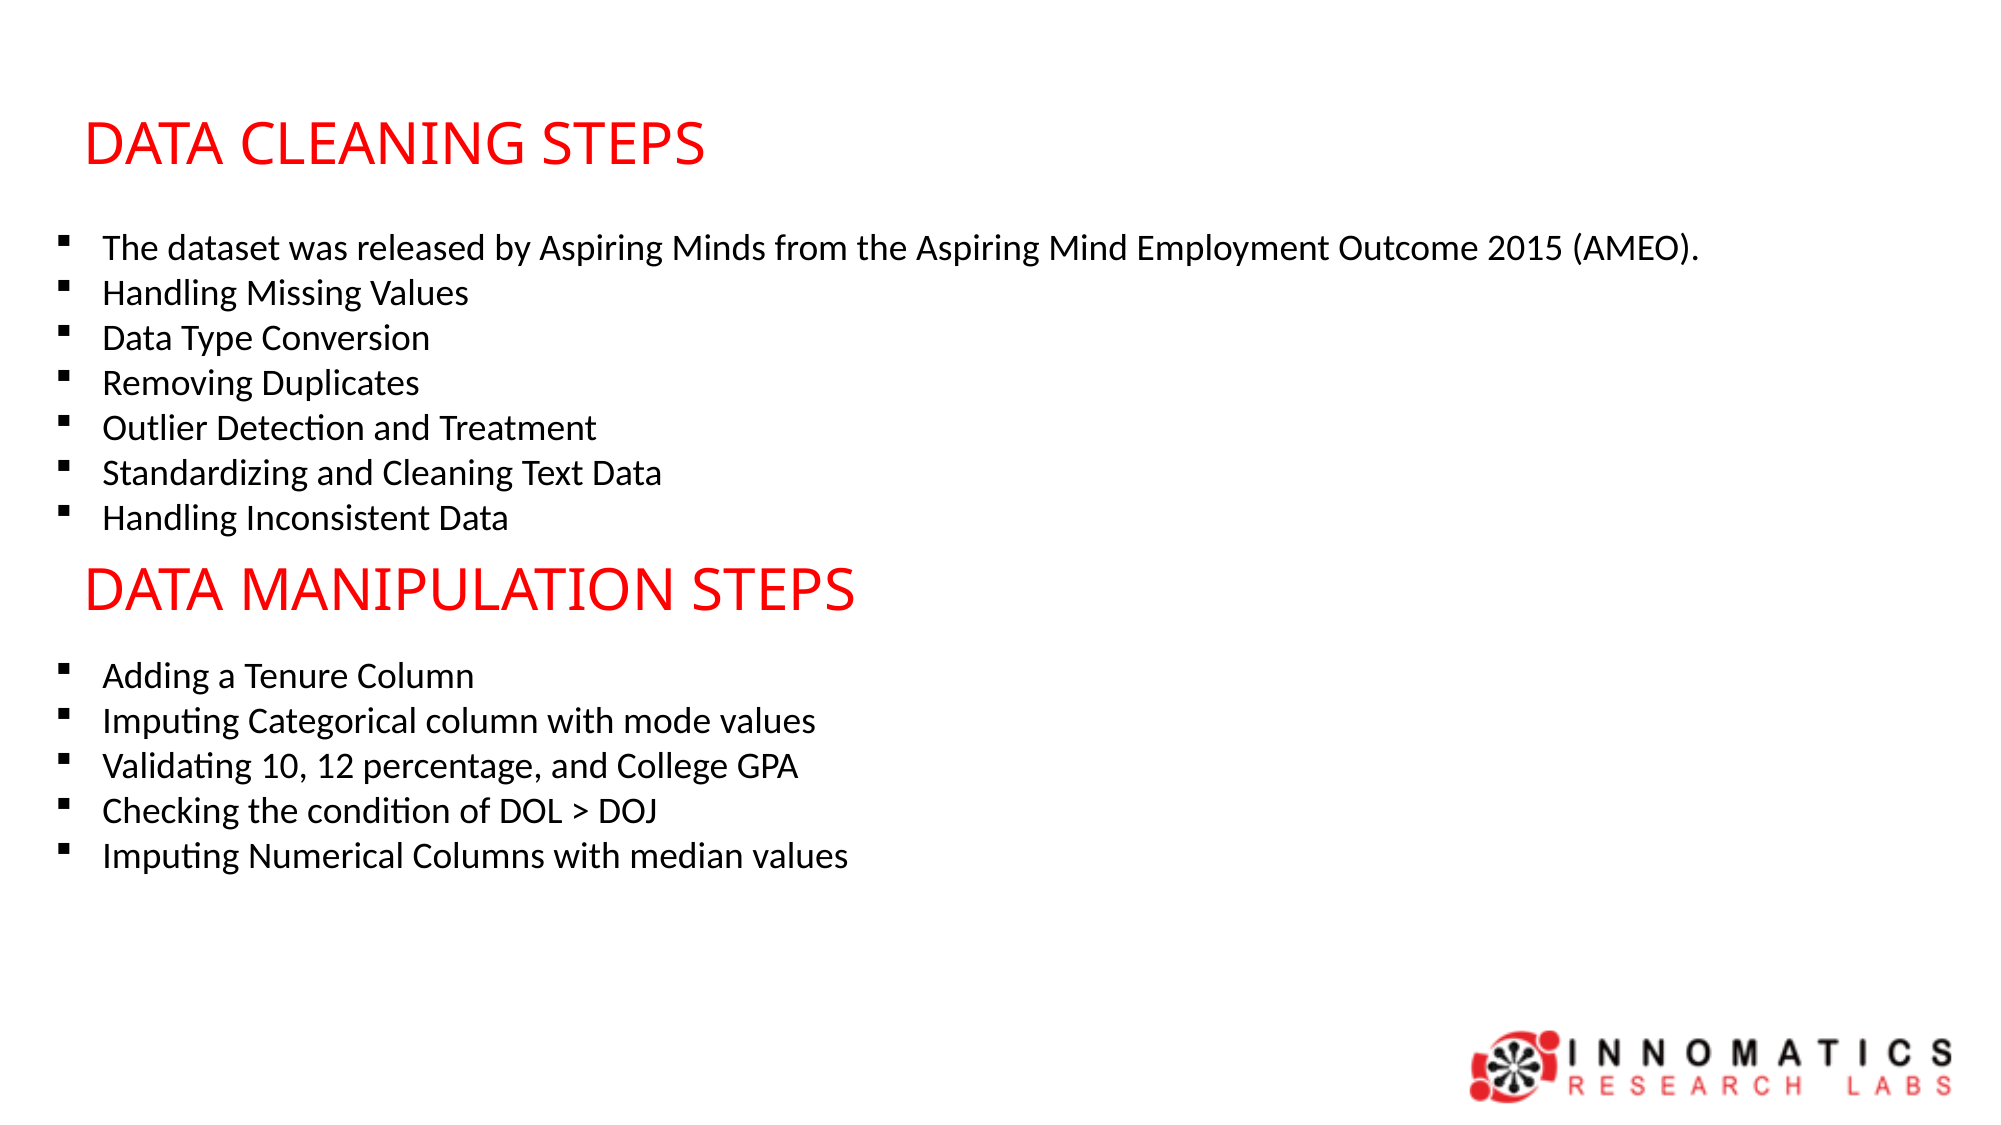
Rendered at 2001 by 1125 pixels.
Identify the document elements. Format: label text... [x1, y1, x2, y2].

text_box DATA CLEANING STEPS [68, 112, 1567, 184]
text_box Adding a Tenure Column Imputing Categorical column with mode values Validating 10, 12 percentage, and College GPA Checking the condition of DOL > DOJ Imputing Numerical Columns with median values [40, 643, 1918, 884]
picture [1445, 1014, 1975, 1125]
text_box The dataset was released by Aspiring Minds from the Aspiring Mind Employment Outcome 2015 (AMEO). Handling Missing Values Data Type Conversion Removing Duplicates Outlier Detection and Treatment Standardizing and Cleaning Text Data Handling Inconsistent Data [40, 215, 1918, 546]
text_box DATA MANIPULATION STEPS [68, 558, 1567, 630]
